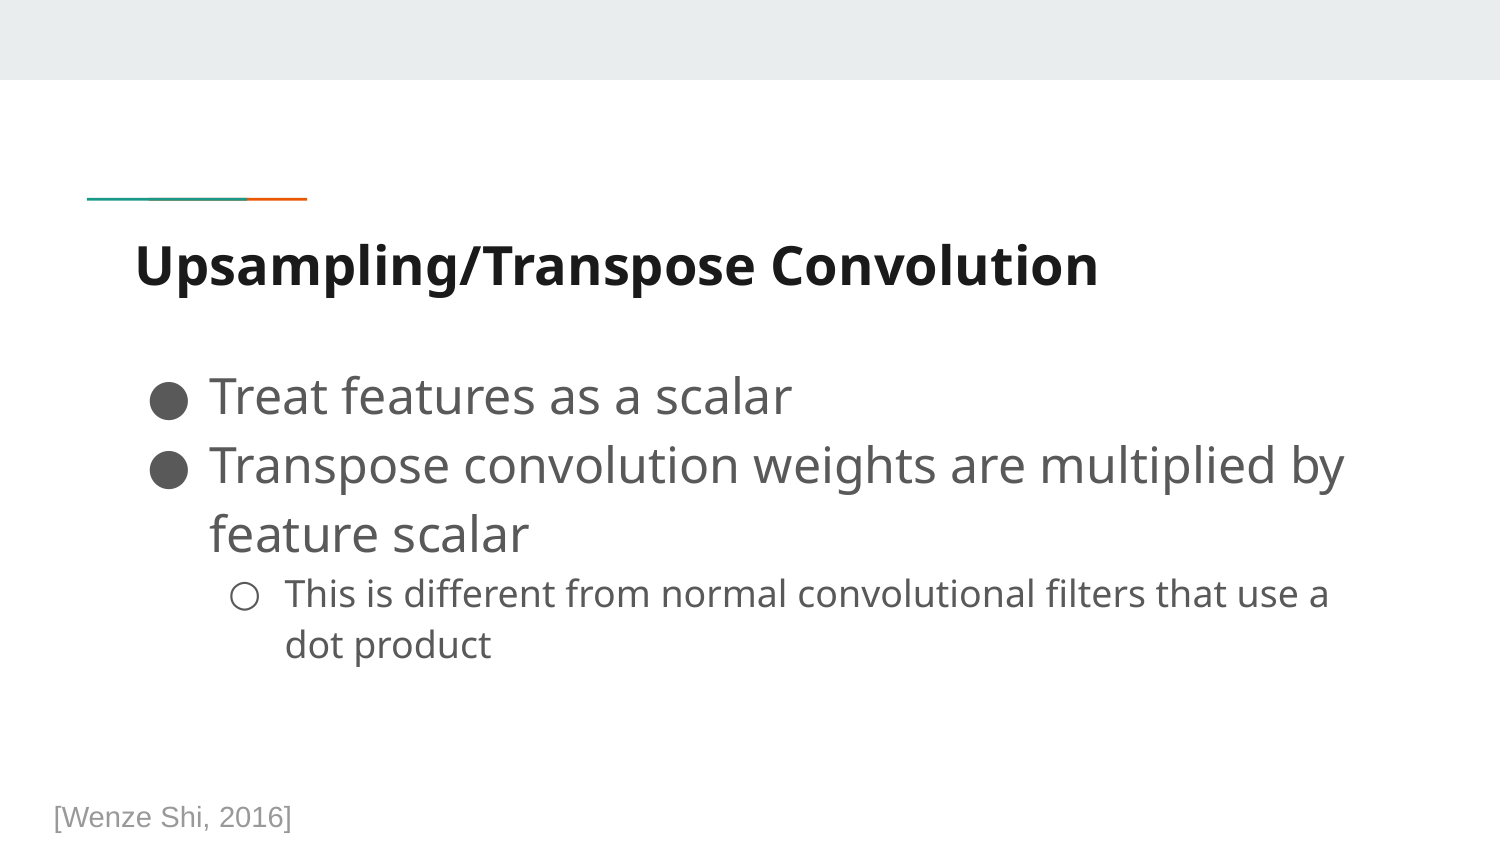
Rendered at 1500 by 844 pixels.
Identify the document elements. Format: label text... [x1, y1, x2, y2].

list Treat features as a scalar Transpose convolution weights are multiplied by feature scalar This is different from normal convolutional filters that use a dot product [119, 341, 1381, 712]
title Upsampling/Transpose Convolution [119, 216, 1381, 305]
text_box [Wenze Shi, 2016] [38, 783, 390, 829]
